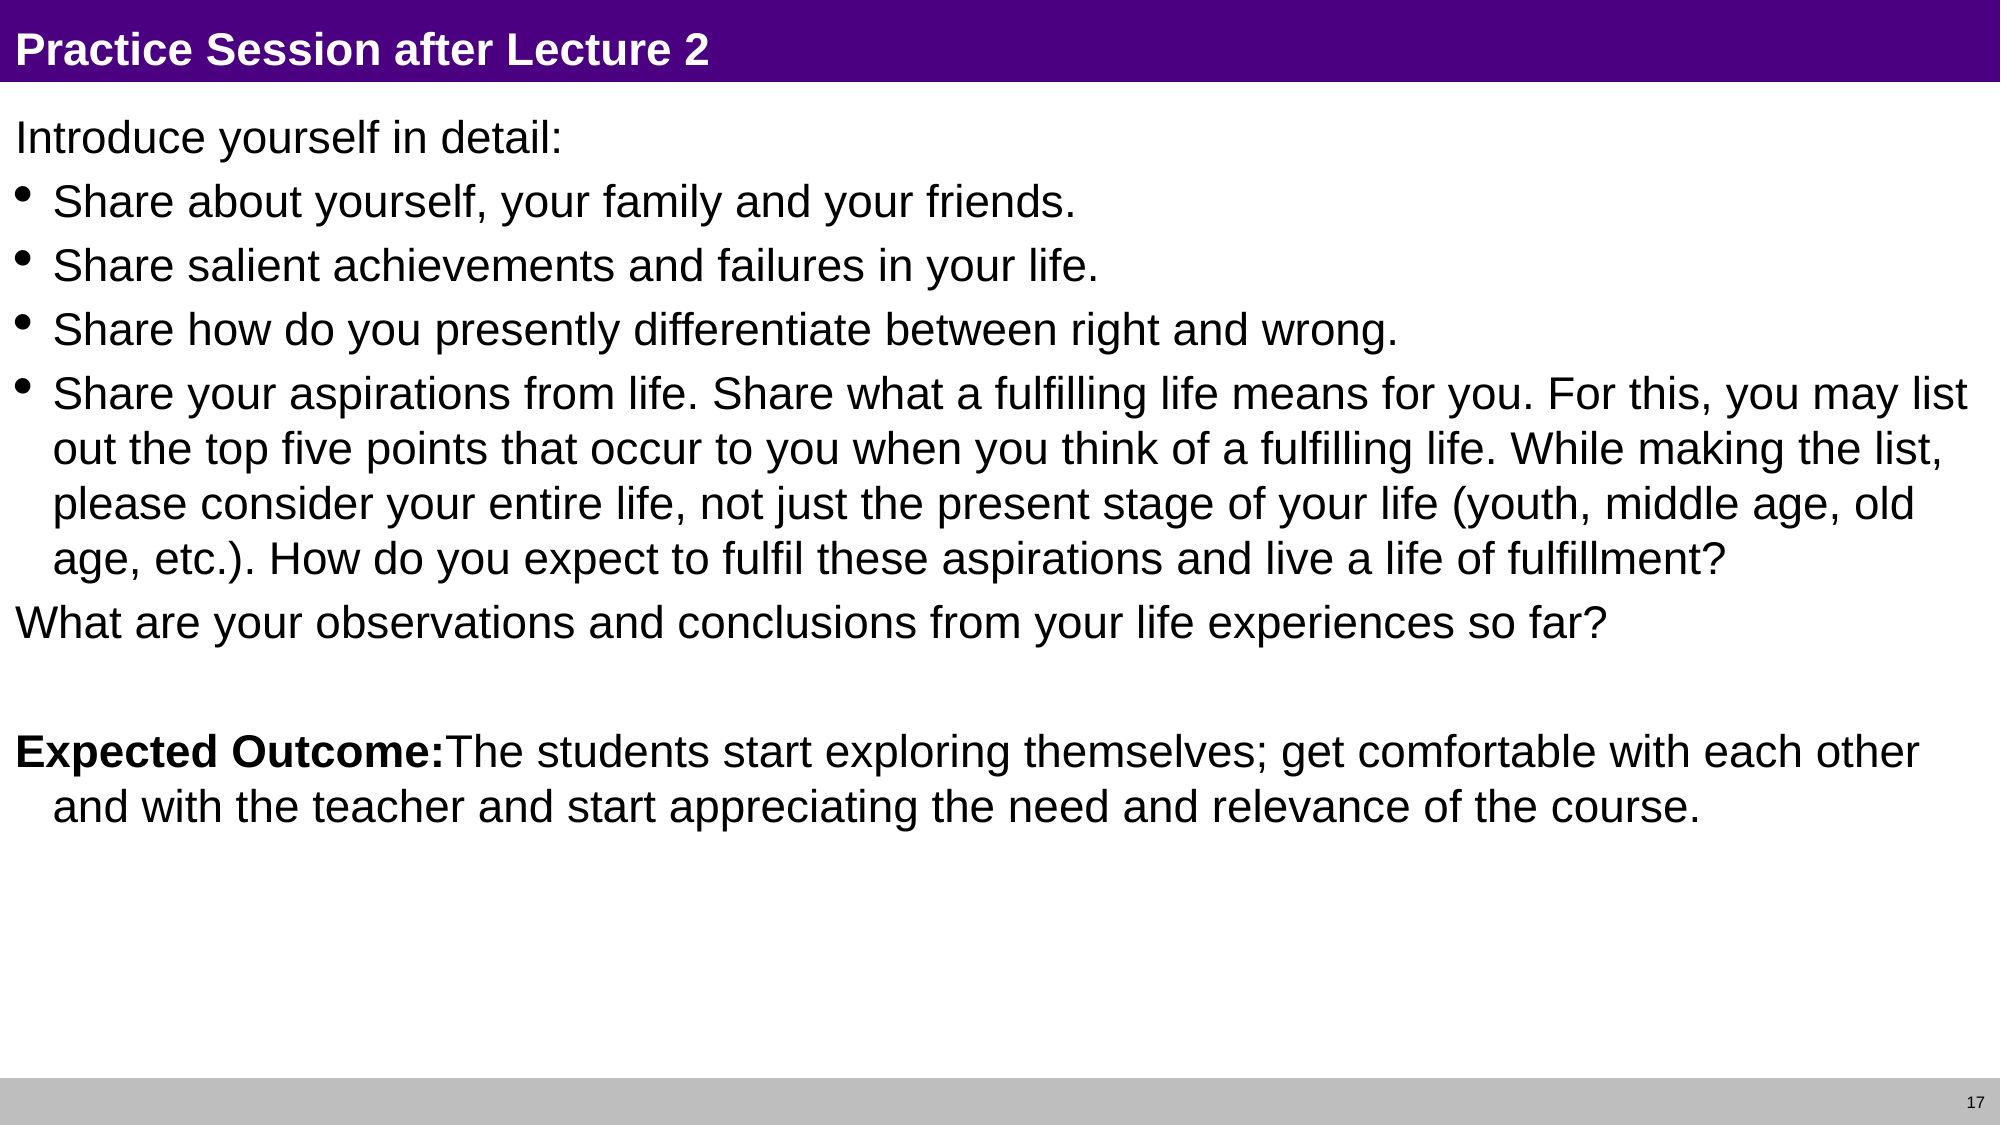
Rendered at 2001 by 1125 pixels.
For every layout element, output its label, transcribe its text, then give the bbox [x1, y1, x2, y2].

list Introduce yourself in detail: Share about yourself, your family and your friends. Share salient achievements and failures in your life. Share how do you presently differentiate between right and wrong. Share your aspirations from life. Share what a fulfilling life means for you. For this, you may list out the top five points that occur to you when you think of a fulfilling life. While making the list, please consider your entire life, not just the present stage of your life (youth, middle age, old age, etc.). How do you expect to fulfil these aspirations and live a life of fulfillment? What are your observations and conclusions from your life experiences so far? Expected Outcome:The students start exploring themselves; get comfortable with each other and with the teacher and start appreciating the need and relevance of the course. [0, 99, 2000, 1075]
title Practice Session after Lecture 2 [0, 12, 2000, 75]
